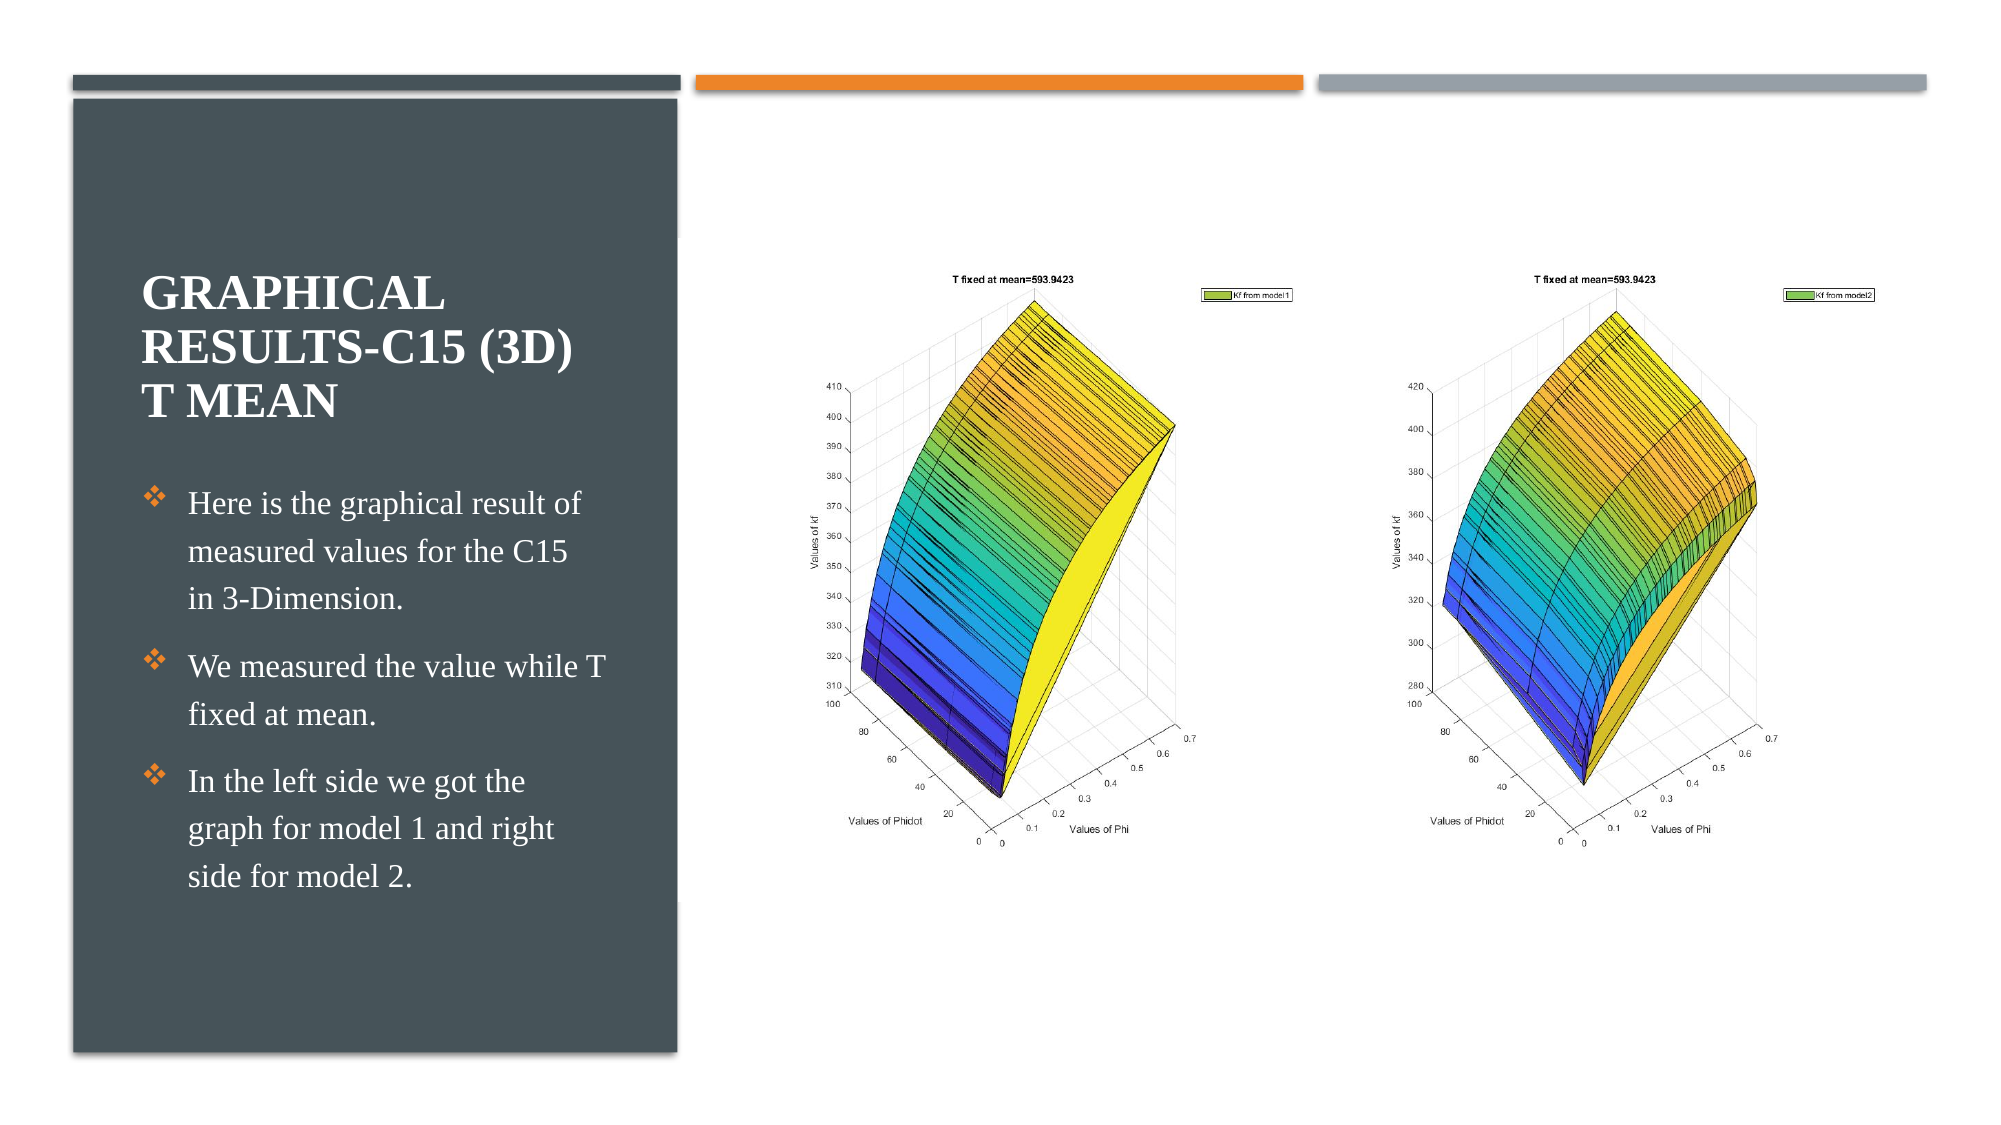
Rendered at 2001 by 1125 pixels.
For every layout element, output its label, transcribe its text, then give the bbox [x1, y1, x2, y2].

list Here is the graphical result of measured values for the C15 in 3-Dimension. We measured the value while T fixed at mean. In the left side we got the graph for model 1 and right side for model 2. [125, 465, 624, 958]
title Graphical Results-C15 (3D) T MEAN [125, 153, 624, 436]
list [677, 238, 2000, 903]
